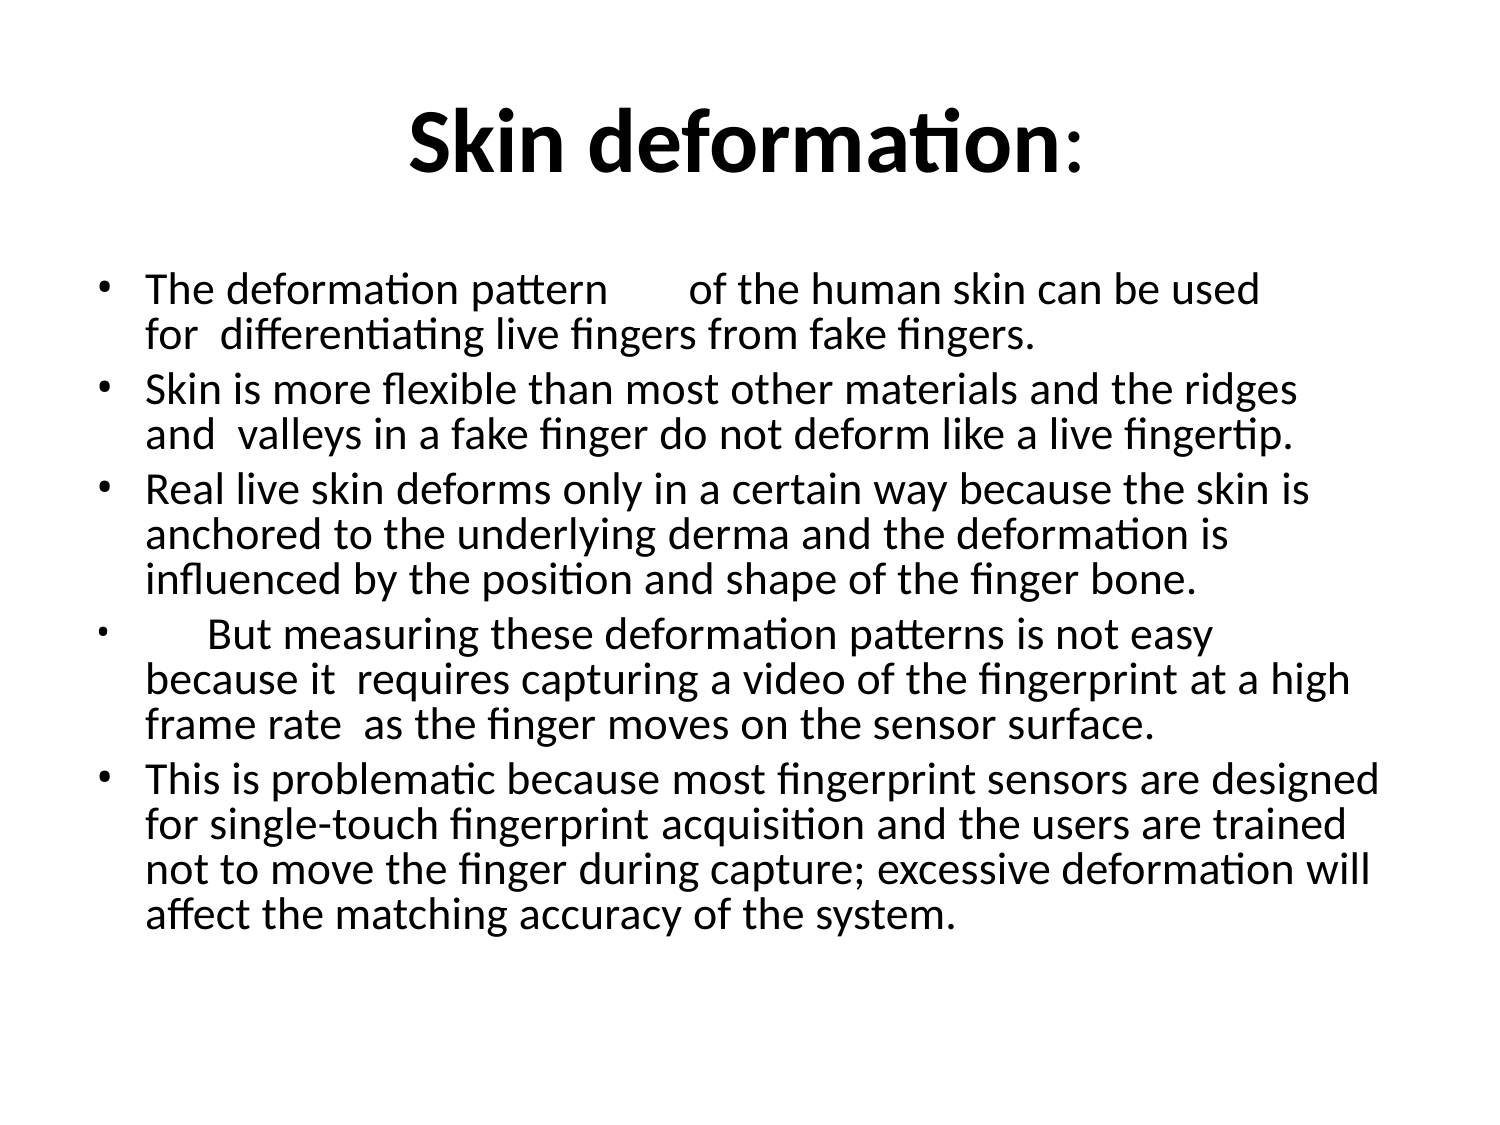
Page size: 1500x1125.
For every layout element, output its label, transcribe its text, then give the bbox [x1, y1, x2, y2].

text_box The deformation pattern of the human skin can be used for differentiating live fingers from fake fingers. Skin is more flexible than most other materials and the ridges and valleys in a fake finger do not deform like a live fingertip. Real live skin deforms only in a certain way because the skin is anchored to the underlying derma and the deformation is influenced by the position and shape of the finger bone. But measuring these deformation patterns is not easy because it requires capturing a video of the fingerprint at a high frame rate as the finger moves on the sensor surface. This is problematic because most fingerprint sensors are designed for single-touch fingerprint acquisition and the users are trained not to move the finger during capture; excessive deformation will affect the matching accuracy of the system. [93, 255, 1396, 939]
title Skin deformation: [406, 78, 1094, 255]
